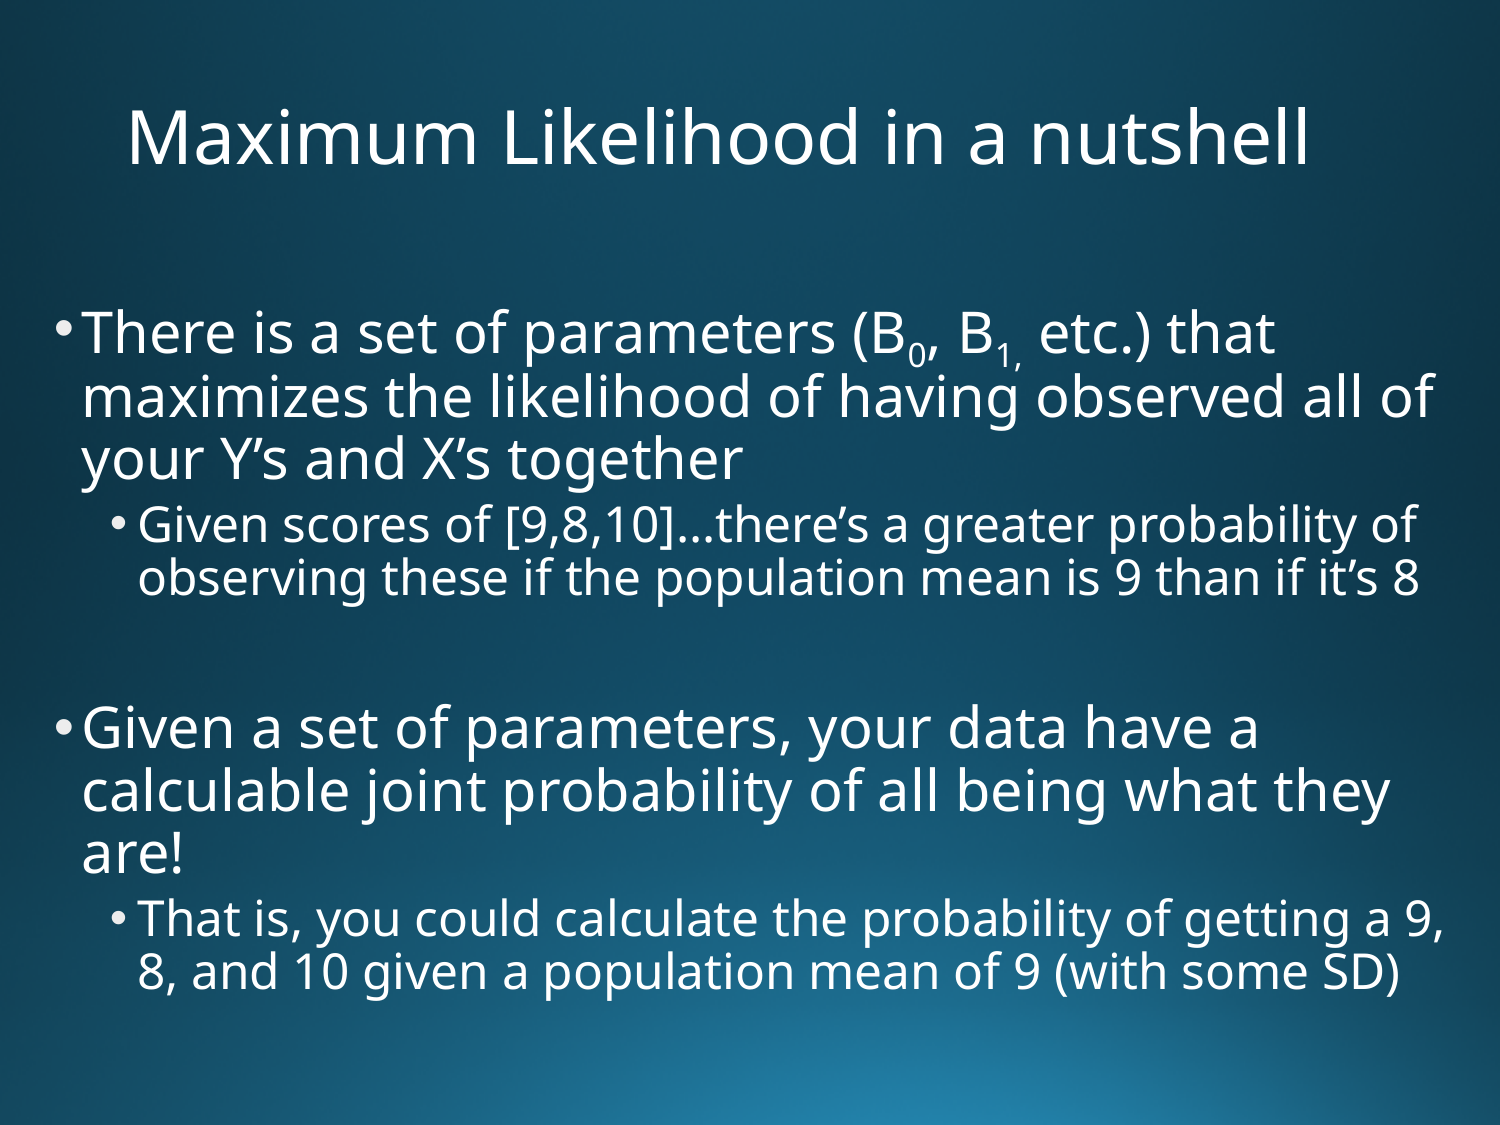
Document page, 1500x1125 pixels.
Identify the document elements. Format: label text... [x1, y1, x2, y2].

title Maximum Likelihood in a nutshell [110, 0, 1405, 283]
picture [0, 0, 1500, 1125]
list There is a set of parameters (B0, B1, etc.) that maximizes the likelihood of having observed all of your Y’s and X’s together Given scores of [9,8,10]…there’s a greater probability of observing these if the population mean is 9 than if it’s 8 Given a set of parameters, your data have a calculable joint probability of all being what they are! That is, you could calculate the probability of getting a 9, 8, and 10 given a population mean of 9 (with some SD) [39, 289, 1482, 1014]
